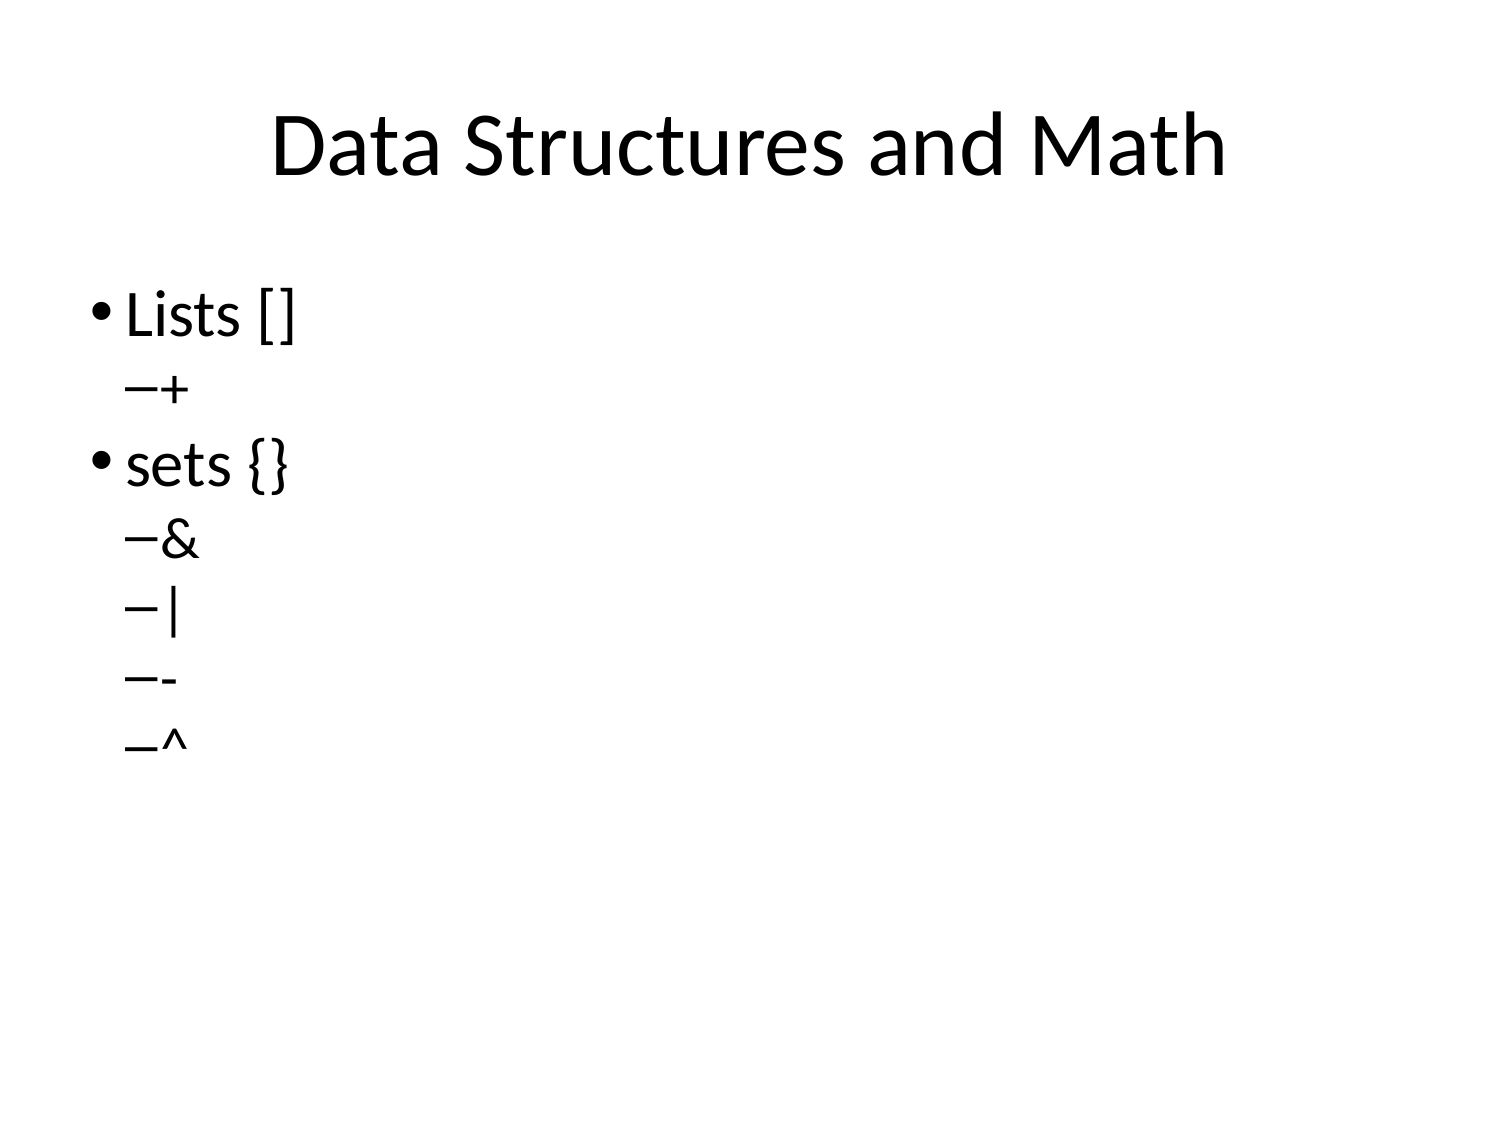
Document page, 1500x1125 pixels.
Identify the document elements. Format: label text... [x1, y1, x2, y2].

text_box Lists [] + sets {} & | - ^ [75, 262, 1425, 1005]
text_box Data Structures and Math [75, 45, 1425, 233]
